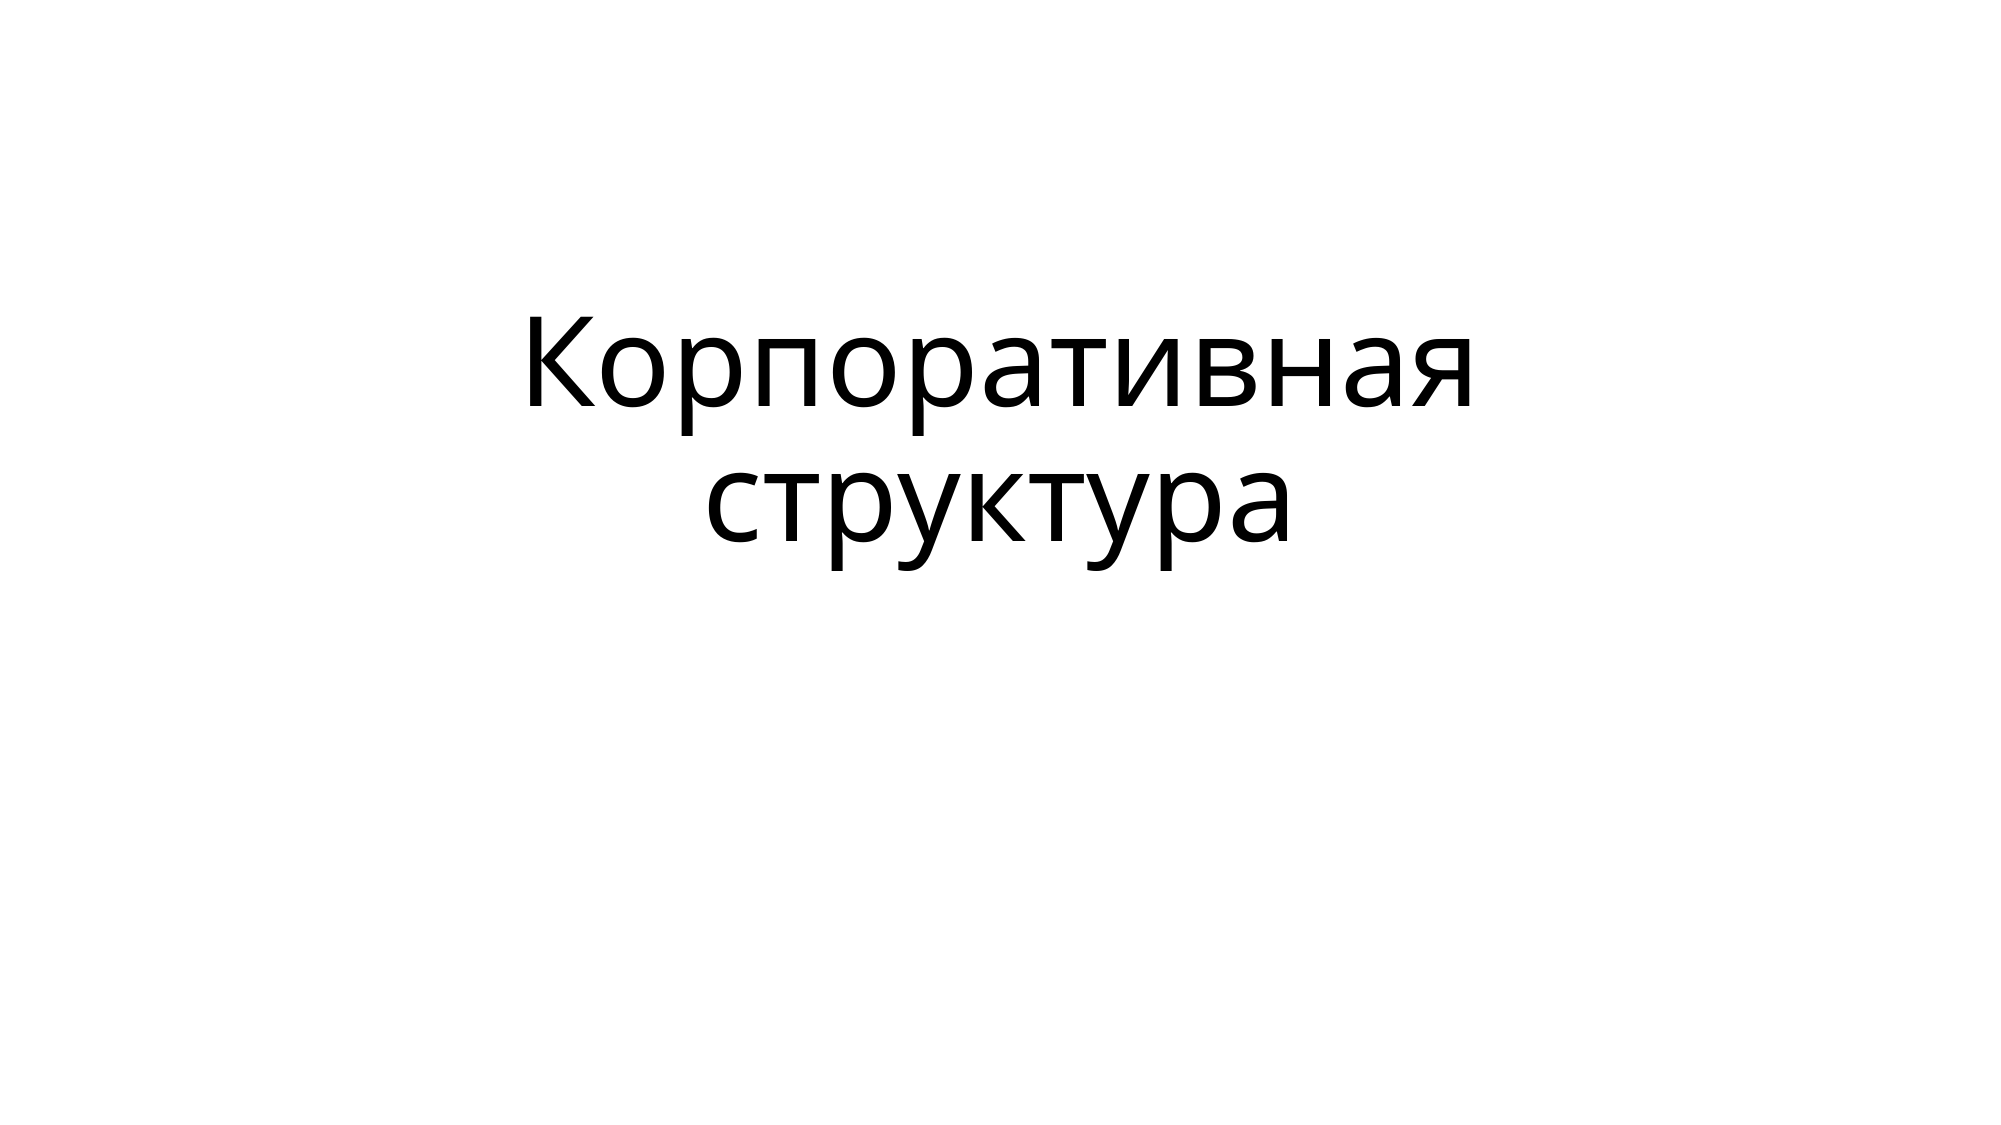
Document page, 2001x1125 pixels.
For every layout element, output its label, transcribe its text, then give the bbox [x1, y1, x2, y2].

title Корпоративная структура [249, 184, 1750, 576]
